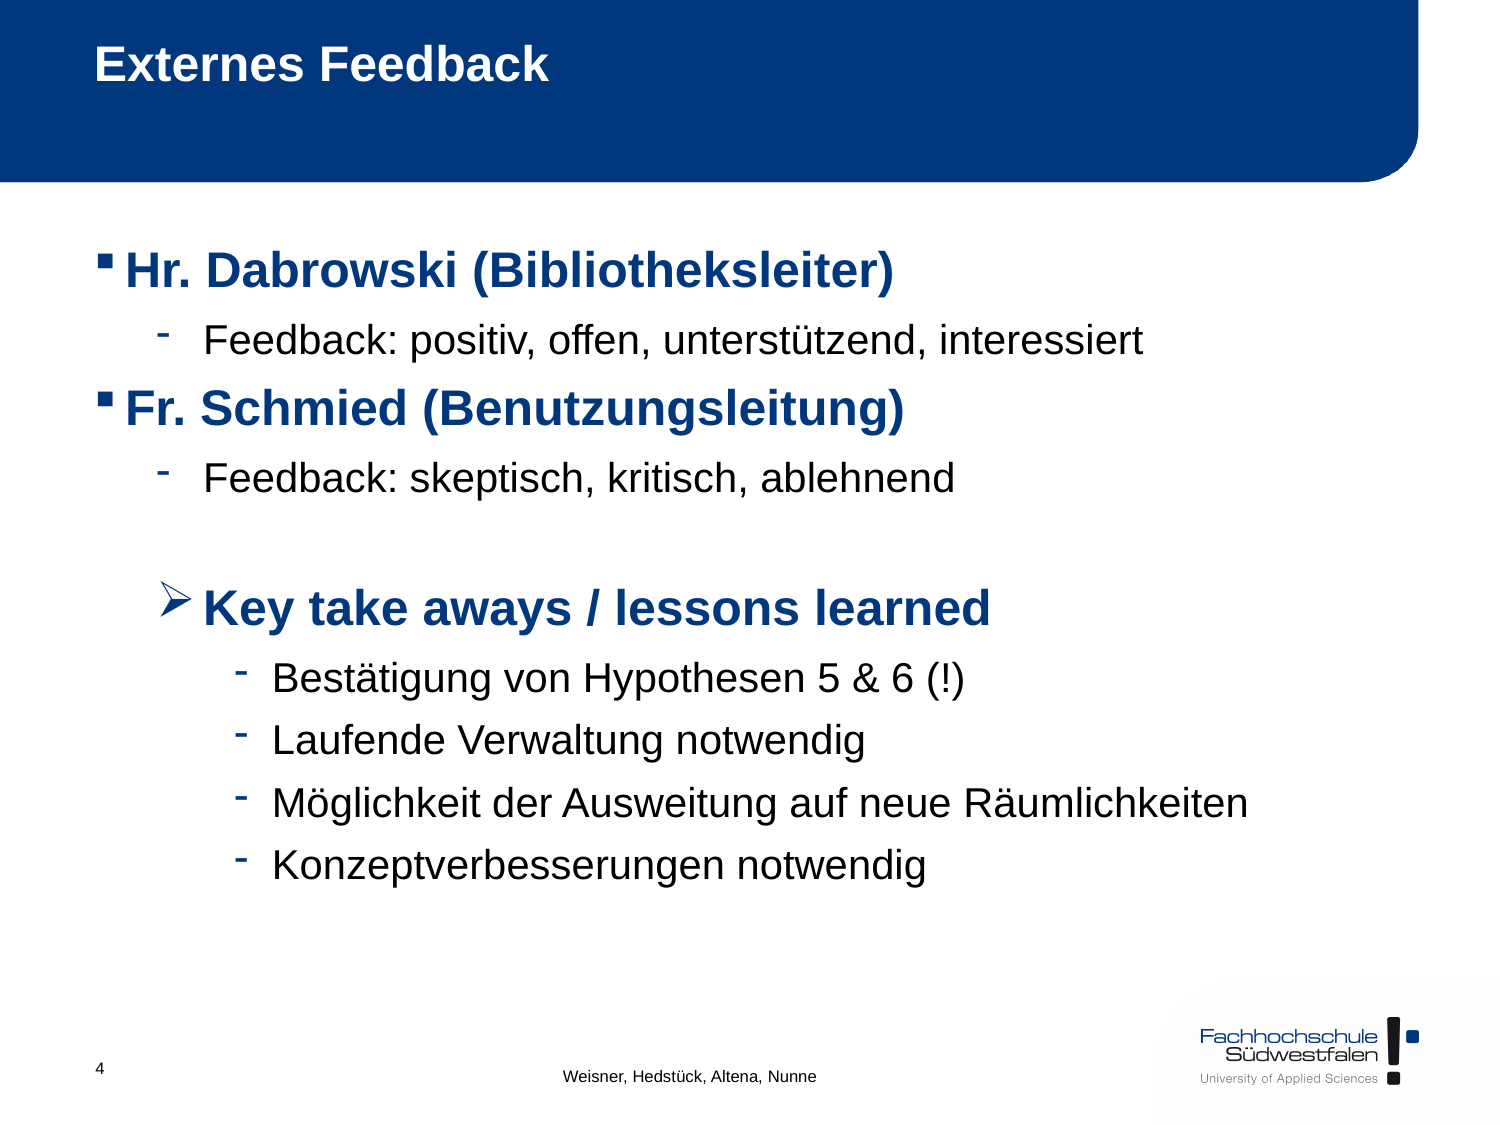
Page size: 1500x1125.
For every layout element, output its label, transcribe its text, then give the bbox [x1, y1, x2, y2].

list Hr. Dabrowski (Bibliotheksleiter) Feedback: positiv, offen, unterstützend, interessiert Fr. Schmied (Benutzungsleitung) Feedback: skeptisch, kritisch, ablehnend Key take aways / lessons learned Bestätigung von Hypothesen 5 & 6 (!) Laufende Verwaltung notwendig Möglichkeit der Ausweitung auf neue Räumlichkeiten Konzeptverbesserungen notwendig [94, 237, 1417, 1018]
picture [1152, 976, 1500, 1125]
title Externes Feedback [94, 31, 1419, 92]
footer Weisner, Hedstück, Altena, Nunne [198, 1058, 1182, 1094]
picture [0, 0, 1419, 183]
